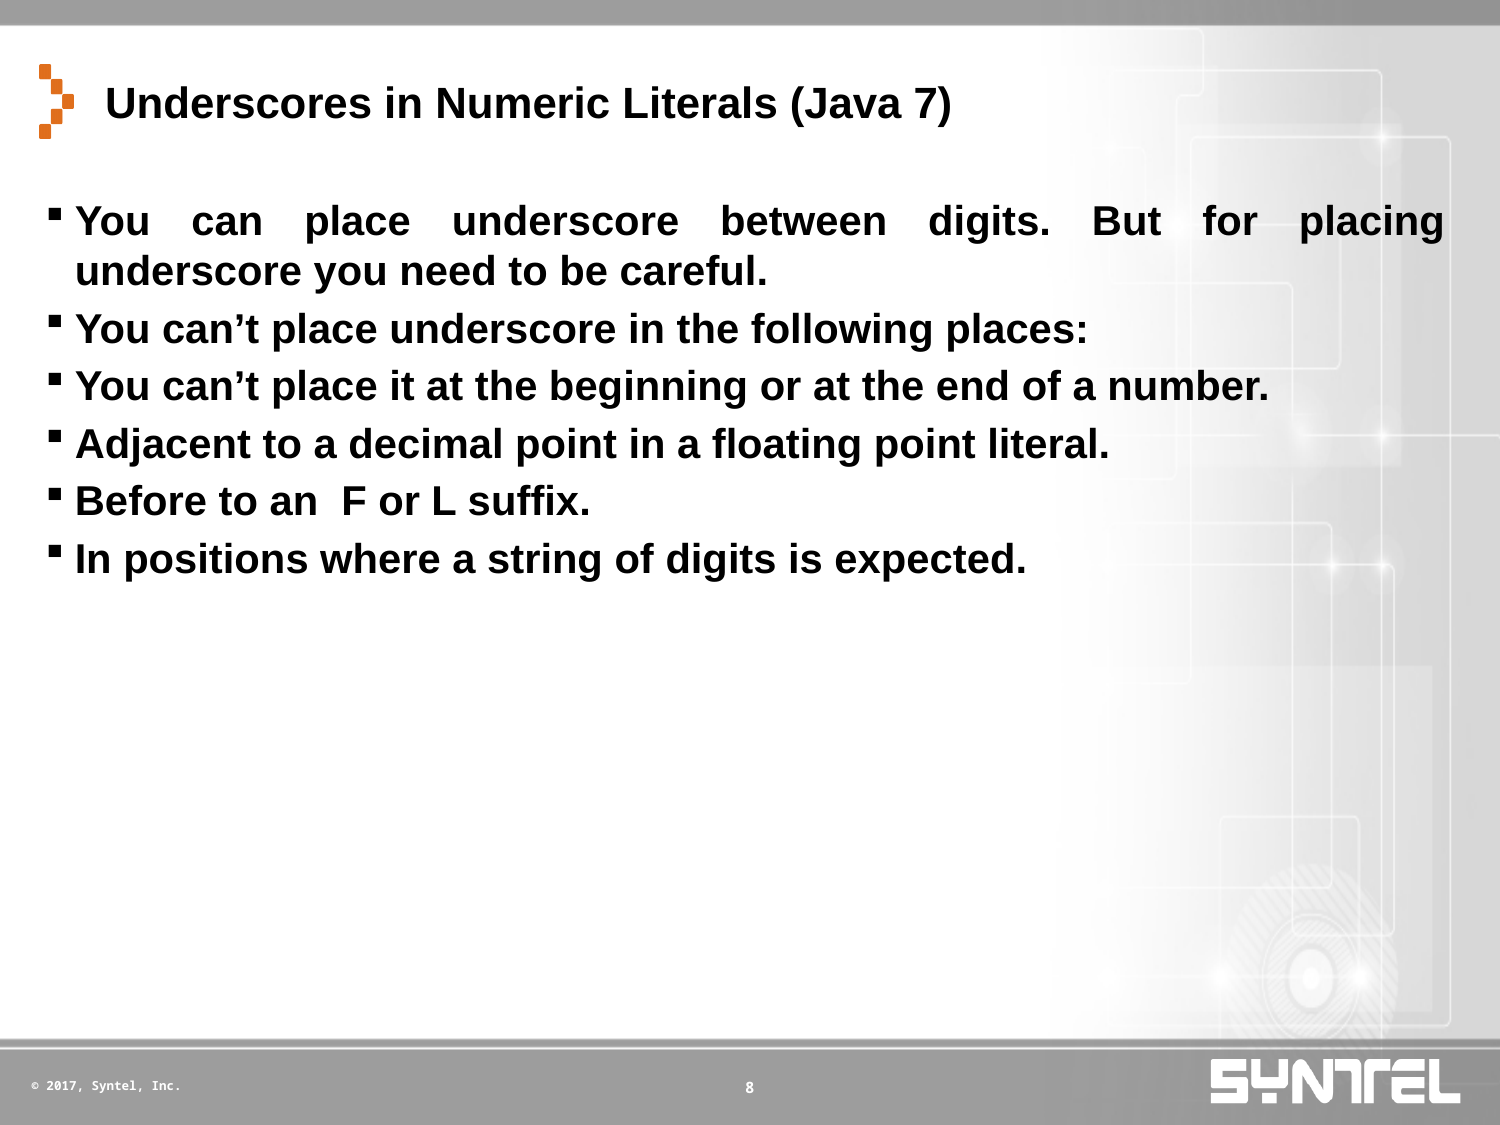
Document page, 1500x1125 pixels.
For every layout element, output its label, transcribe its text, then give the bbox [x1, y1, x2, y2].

picture [0, 0, 1500, 1125]
list You can place underscore between digits. But for placing underscore you need to be careful. You can’t place underscore in the following places: You can’t place it at the beginning or at the end of a number. Adjacent to a decimal point in a floating point literal. Before to an F or L suffix. In positions where a string of digits is expected. [30, 186, 1461, 1006]
title Underscores in Numeric Literals (Java 7) [90, 43, 1462, 160]
